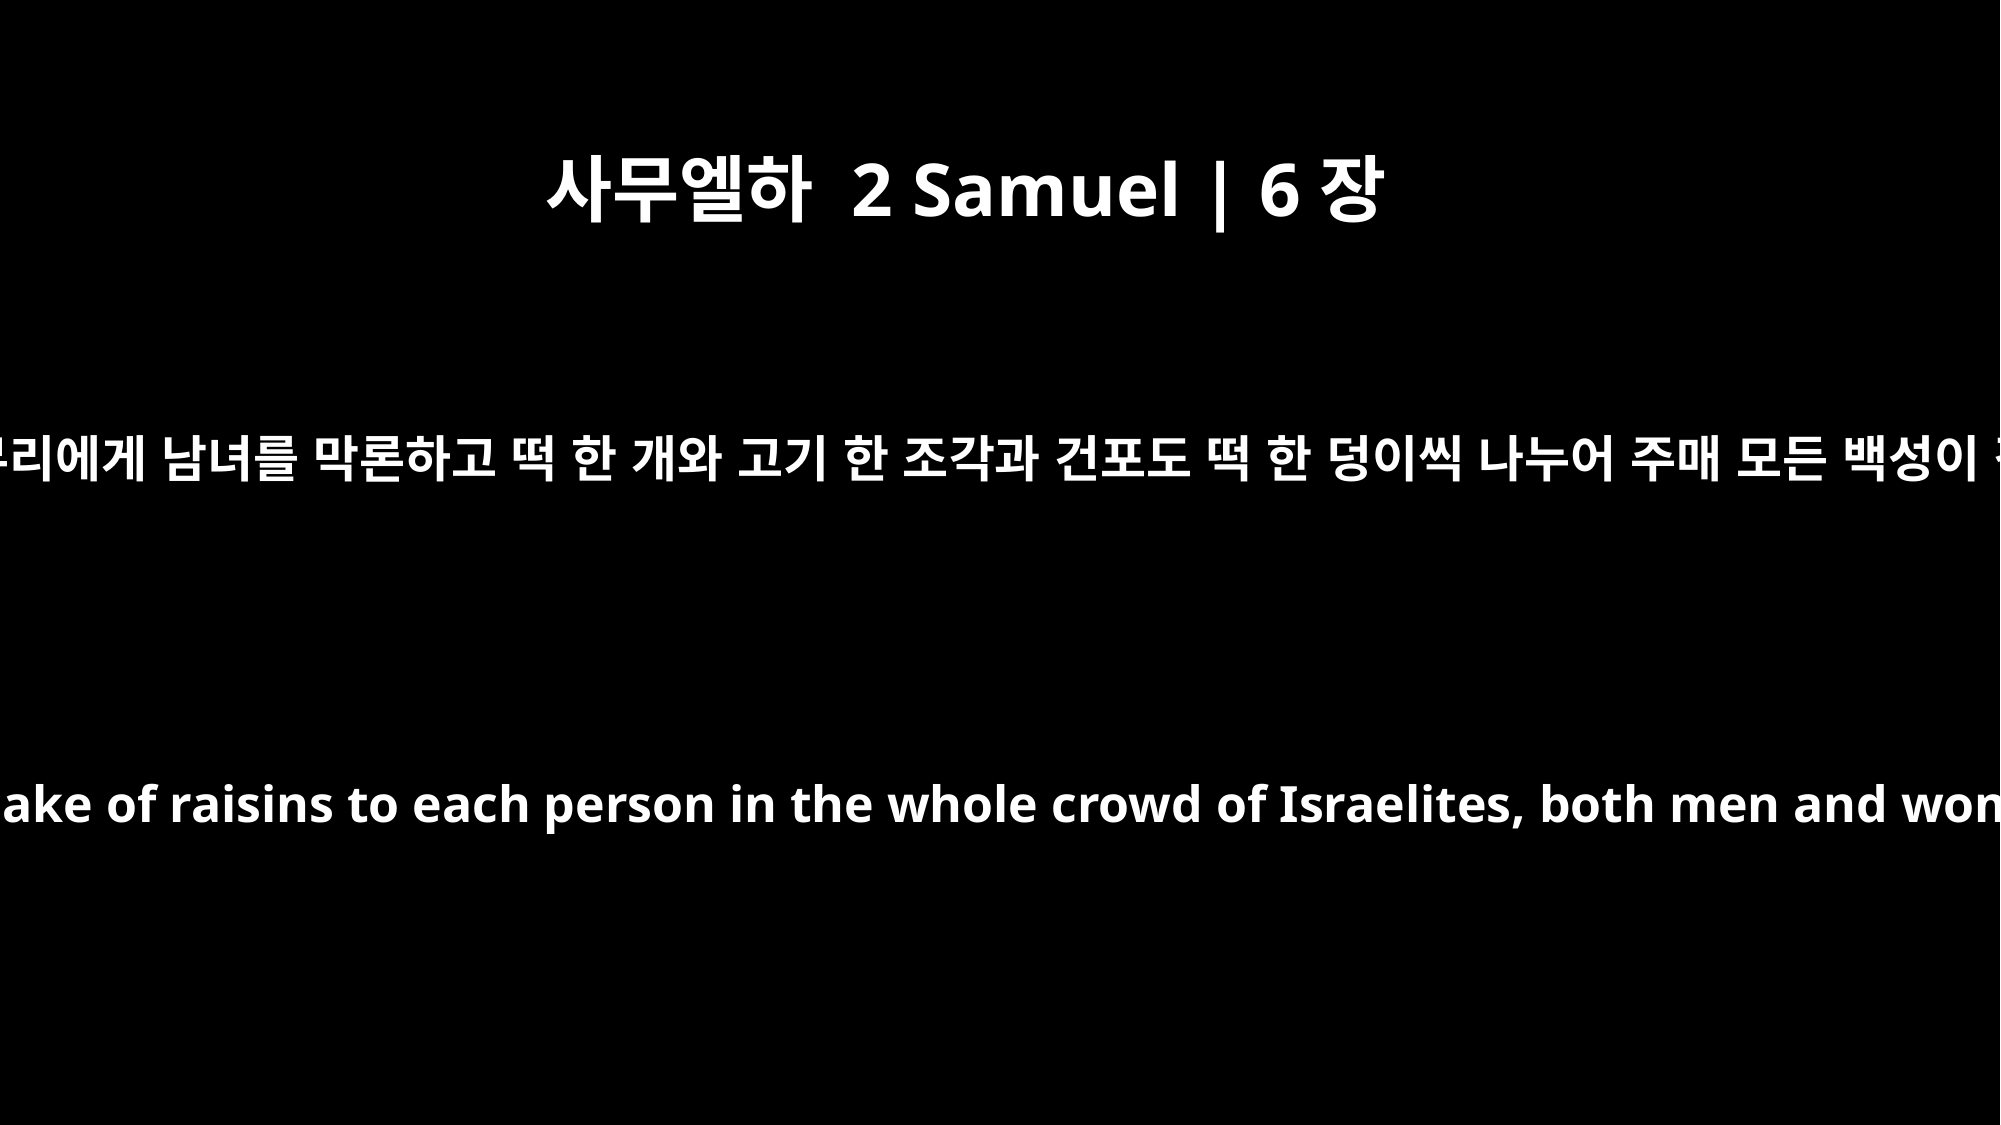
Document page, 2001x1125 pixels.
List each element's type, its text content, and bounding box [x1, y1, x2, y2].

text_box Then he gave a loaf of bread, a cake of dates and a cake of raisins to each person in the whole crowd of Israelites, both men and women. And all the people went to their homes. [0, 764, 2000, 840]
text_box 19 모든 백성 곧 온 이스라엘 무리에게 남녀를 막론하고 떡 한 개와 고기 한 조각과 건포도 떡 한 덩이씩 나누어 주매 모든 백성이 각기 집으로 돌아가니라 [0, 359, 2000, 495]
text_box 사무엘하 2 Samuel | 6장 [530, 136, 1402, 239]
